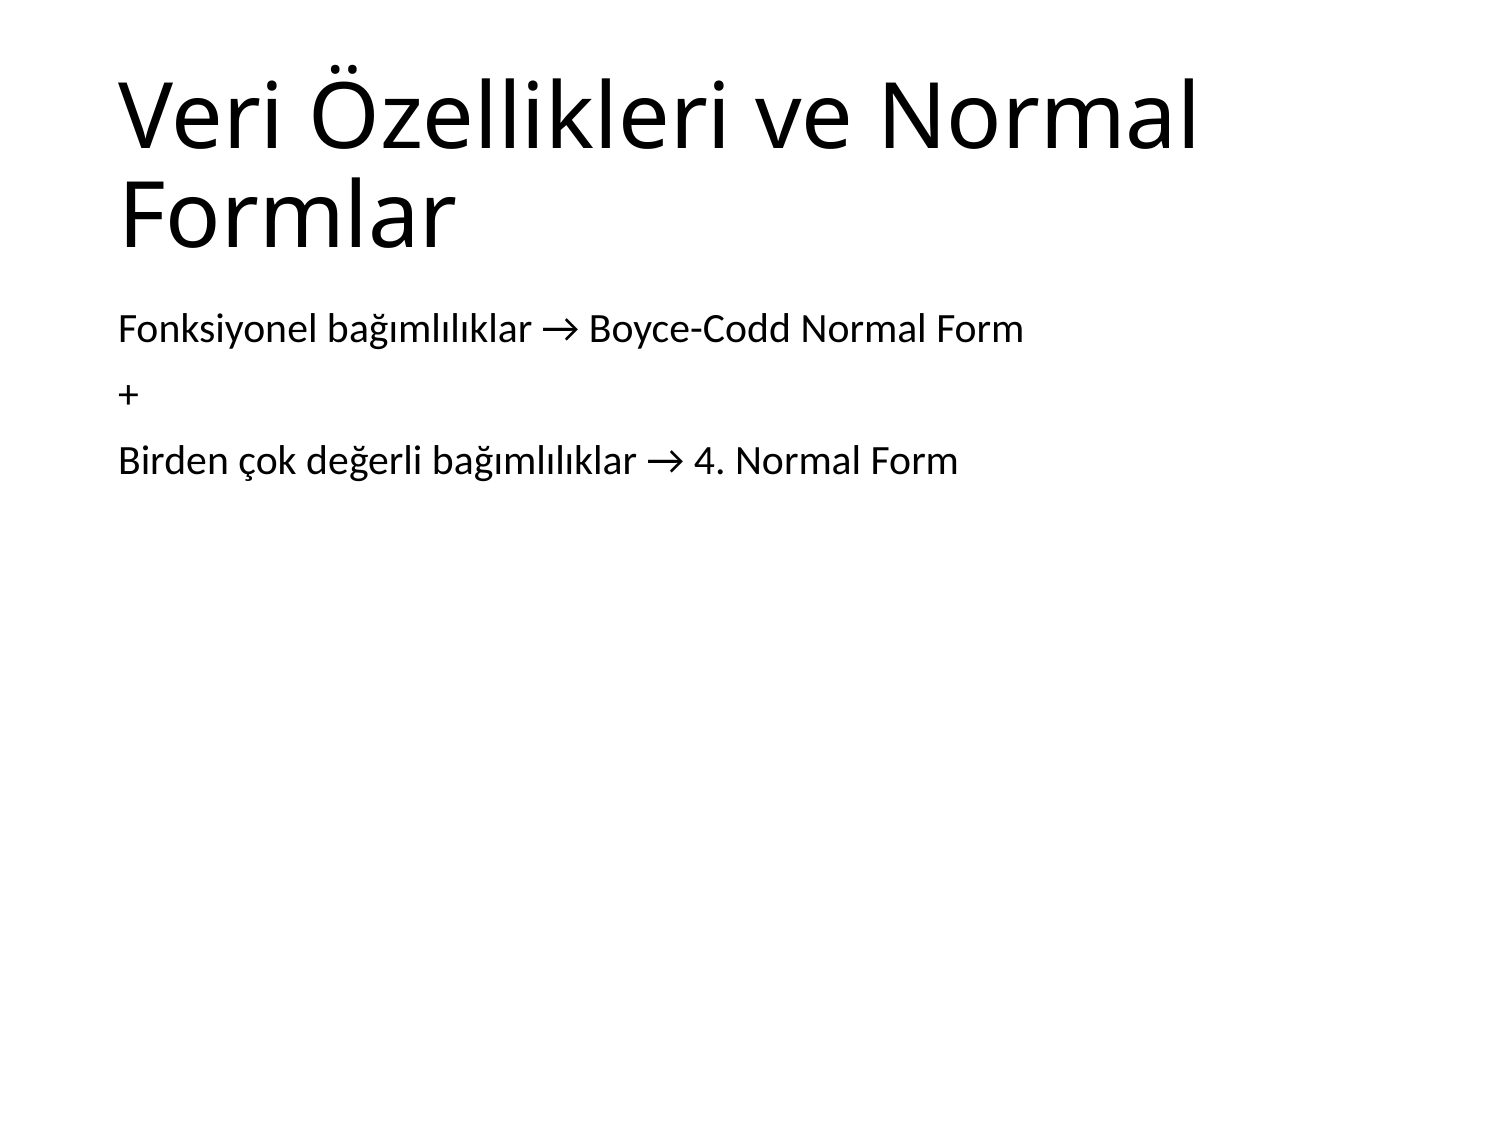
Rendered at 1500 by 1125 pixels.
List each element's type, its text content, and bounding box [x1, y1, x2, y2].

list Fonksiyonel bağımlılıklar → Boyce-Codd Normal Form + Birden çok değerli bağımlılıklar → 4. Normal Form [103, 299, 1383, 501]
title Veri Özellikleri ve Normal Formlar [103, 59, 1397, 278]
